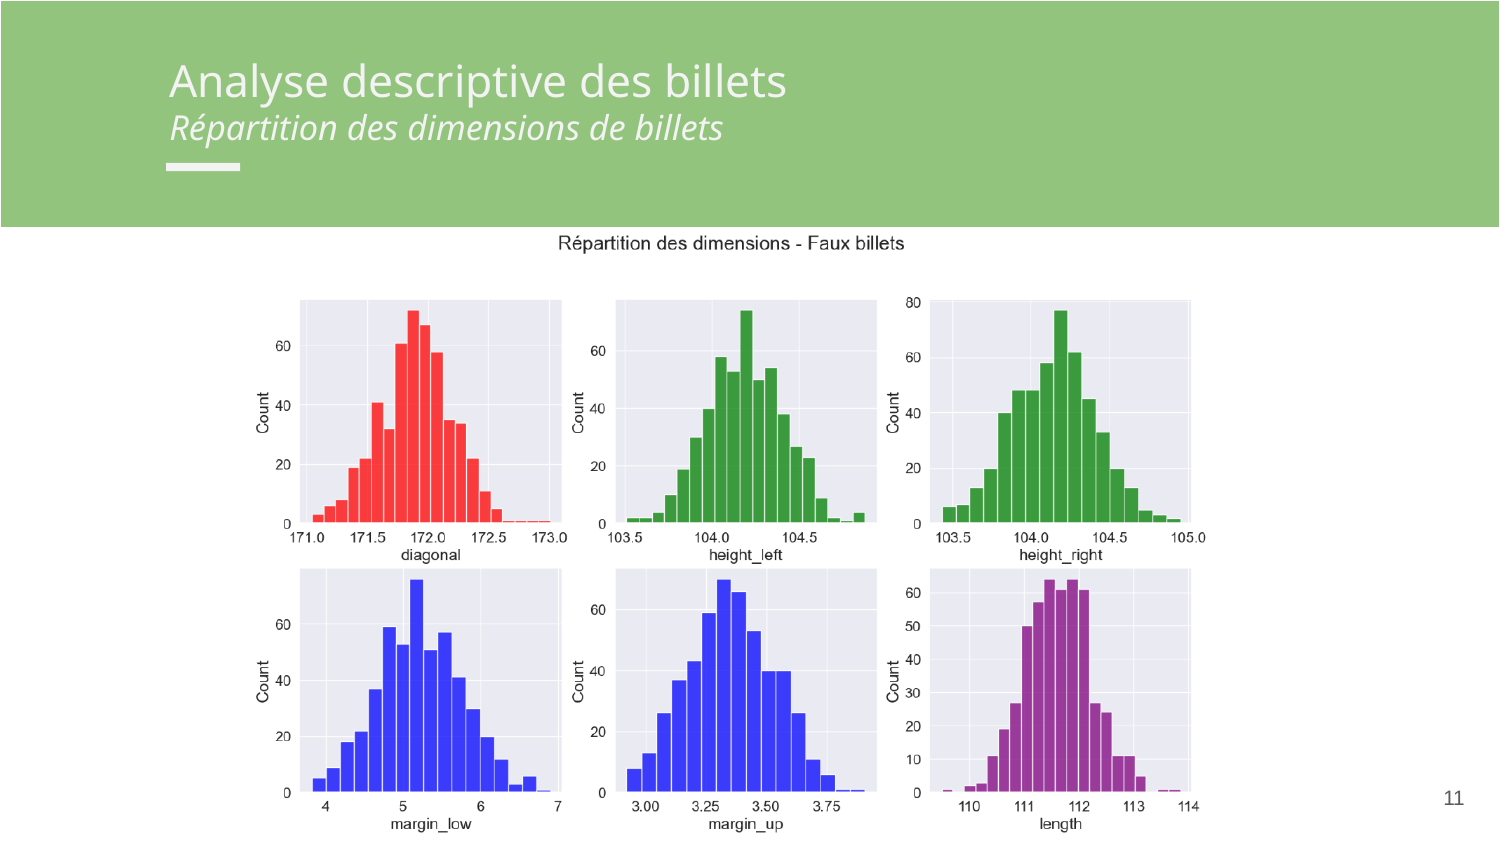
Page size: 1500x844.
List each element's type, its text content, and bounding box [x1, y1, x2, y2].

text_box [0, 0, 1500, 228]
text_box [166, 162, 241, 172]
picture [226, 227, 1212, 843]
text_box Analyse descriptive des billets Répartition des dimensions de billets [154, 38, 1500, 163]
slide_number ‹#› [1389, 764, 1480, 830]
